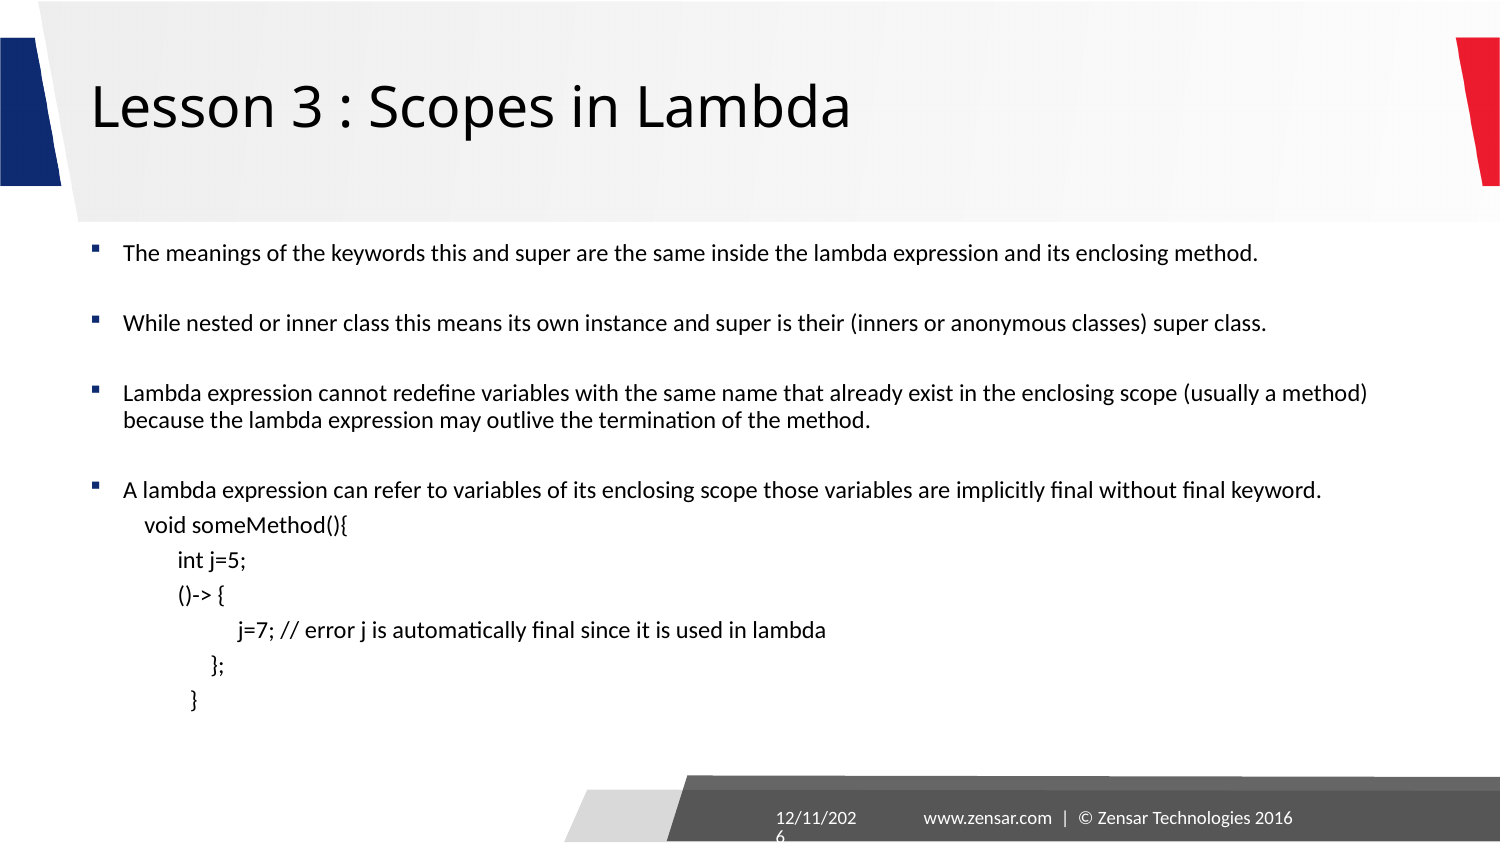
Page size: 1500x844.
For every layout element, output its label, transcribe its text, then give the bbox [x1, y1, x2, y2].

list The meanings of the keywords this and super are the same inside the lambda expression and its enclosing method. While nested or inner class this means its own instance and super is their (inners or anonymous classes) super class. Lambda expression cannot redefine variables with the same name that already exist in the enclosing scope (usually a method) because the lambda expression may outlive the termination of the method. A lambda expression can refer to variables of its enclosing scope those variables are implicitly final without final keyword. void someMethod(){ int j=5; ()-> { j=7; // error j is automatically final since it is used in lambda }; } [75, 232, 1391, 729]
footer www.zensar.com | © Zensar Technologies 2016 [899, 800, 1318, 834]
picture [0, 1, 1500, 222]
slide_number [760, 800, 879, 834]
title Lesson 3 : Scopes in Lambda [75, 70, 1425, 148]
